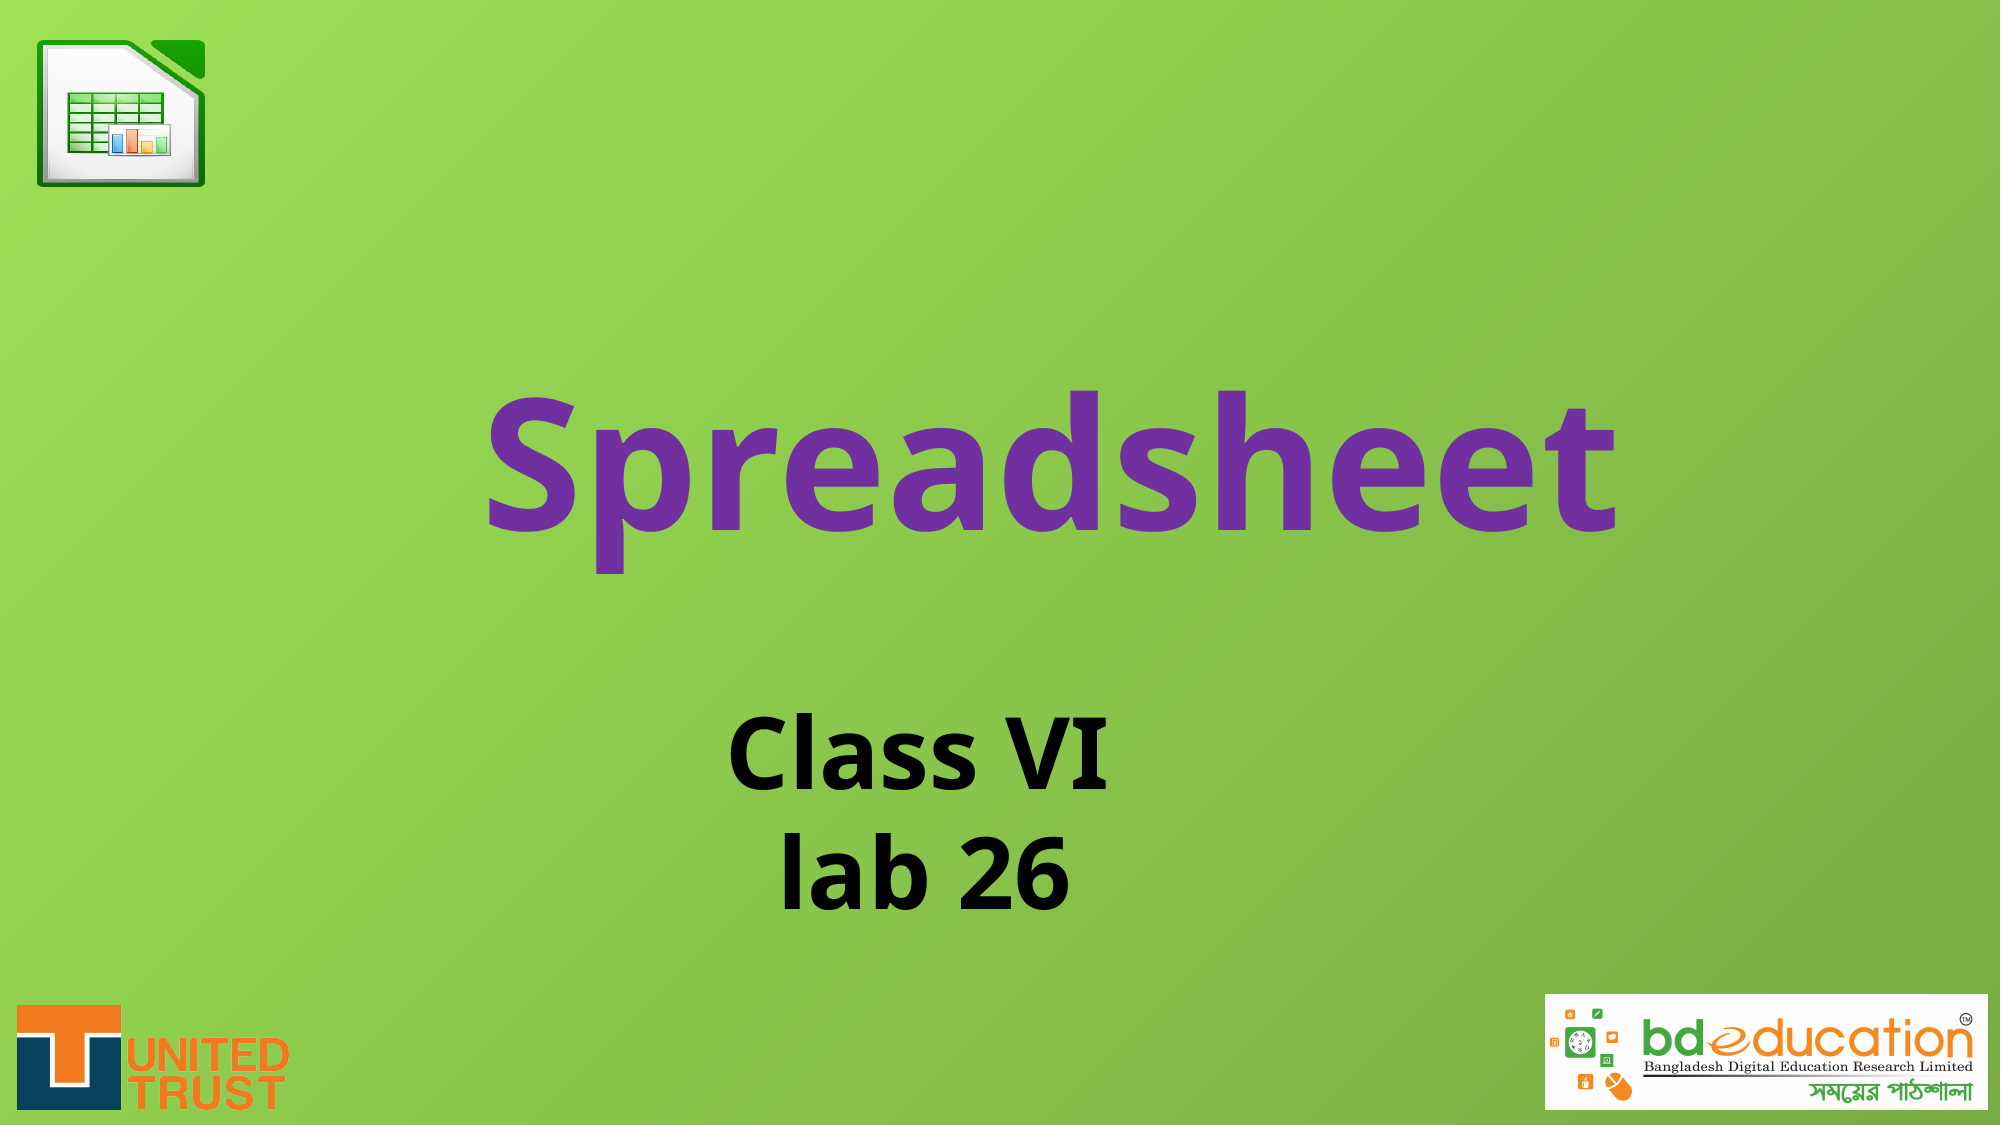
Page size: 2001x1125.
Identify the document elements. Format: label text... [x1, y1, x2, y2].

text_box Spreadsheet [159, 340, 1943, 575]
picture [17, 40, 224, 187]
picture [1545, 994, 1988, 1110]
picture [17, 1005, 289, 1110]
text_box Class VI lab 26 [710, 682, 1125, 937]
